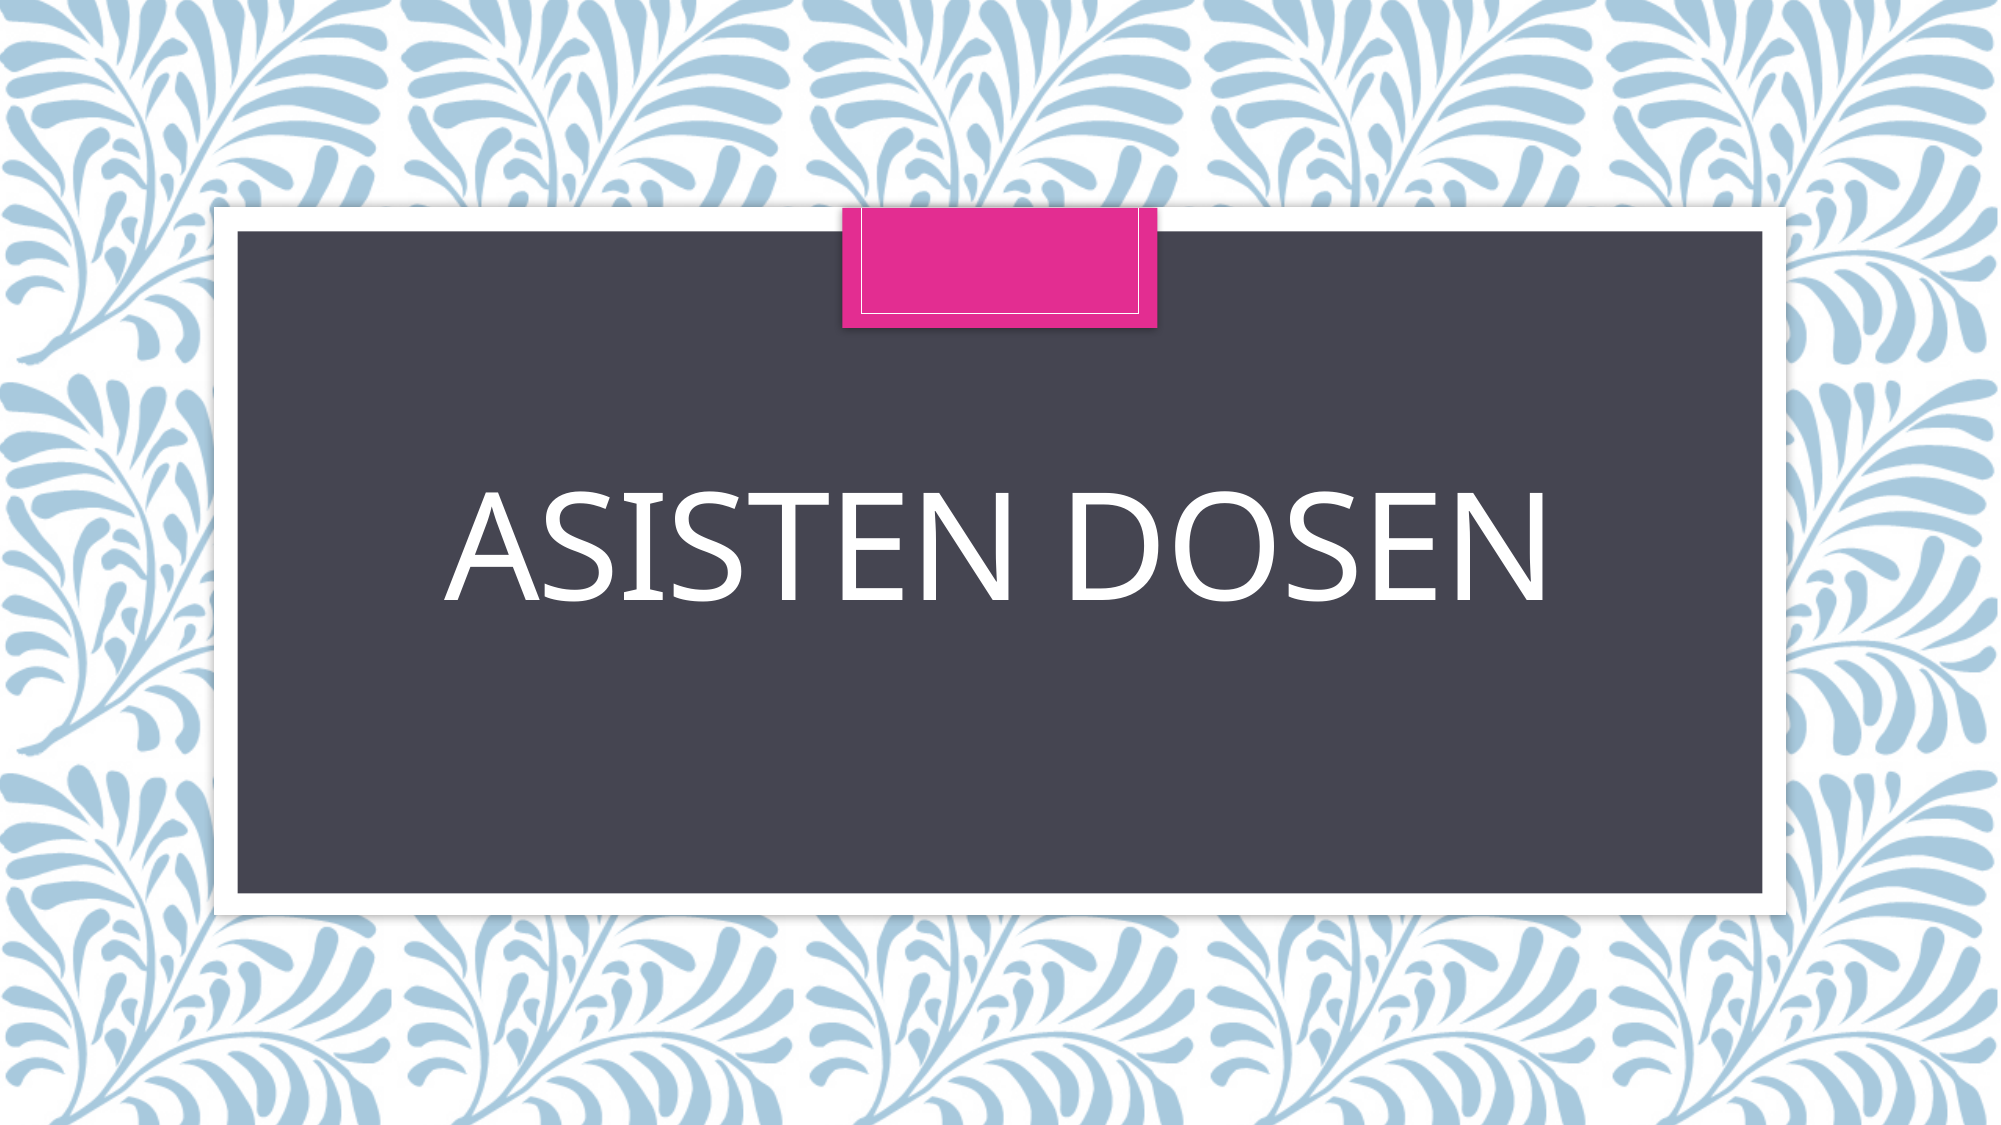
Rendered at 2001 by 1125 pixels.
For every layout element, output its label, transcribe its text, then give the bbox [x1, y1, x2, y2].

title Asisten Dosen [256, 343, 1745, 769]
